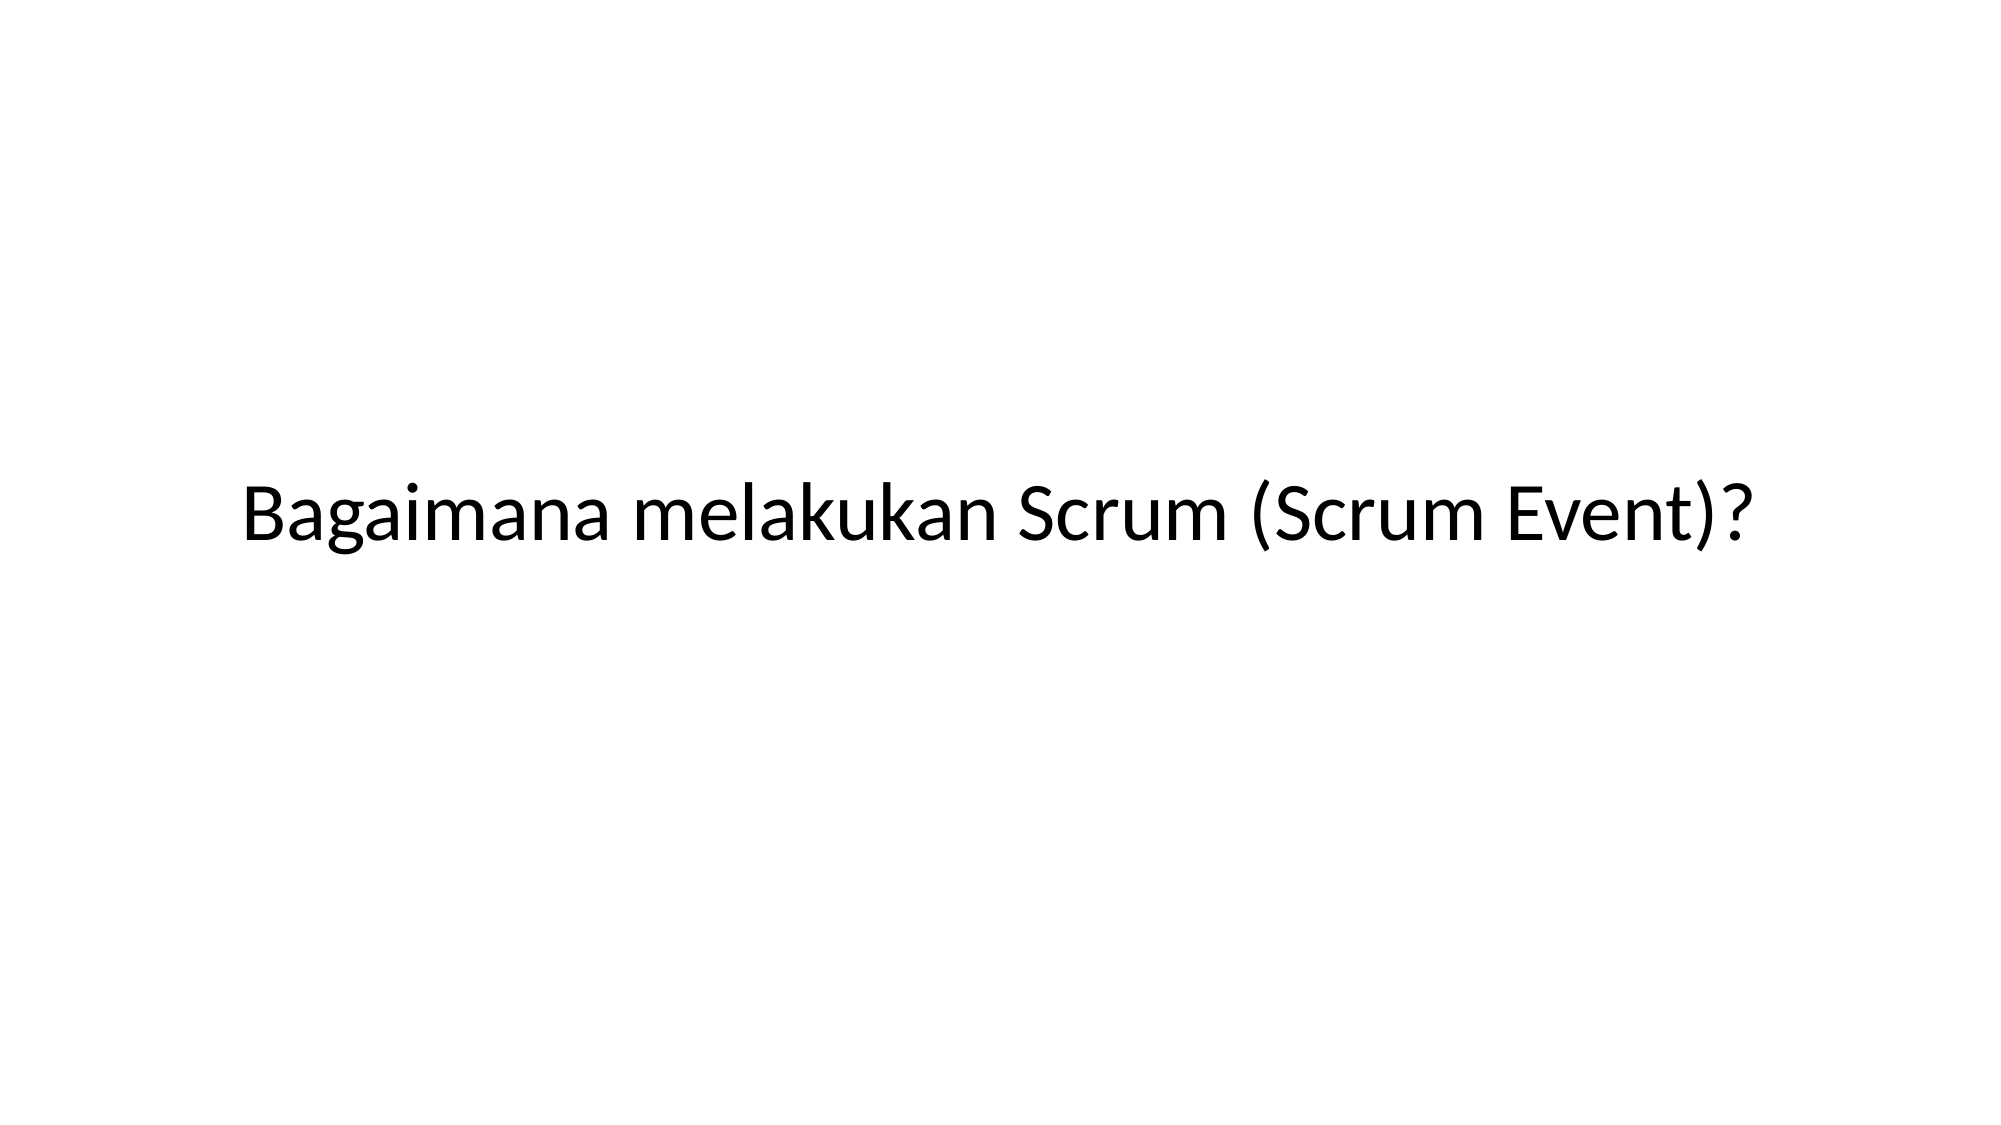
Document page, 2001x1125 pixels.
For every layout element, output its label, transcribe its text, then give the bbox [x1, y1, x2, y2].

list Bagaimana melakukan Scrum (Scrum Event)? [137, 450, 1863, 616]
